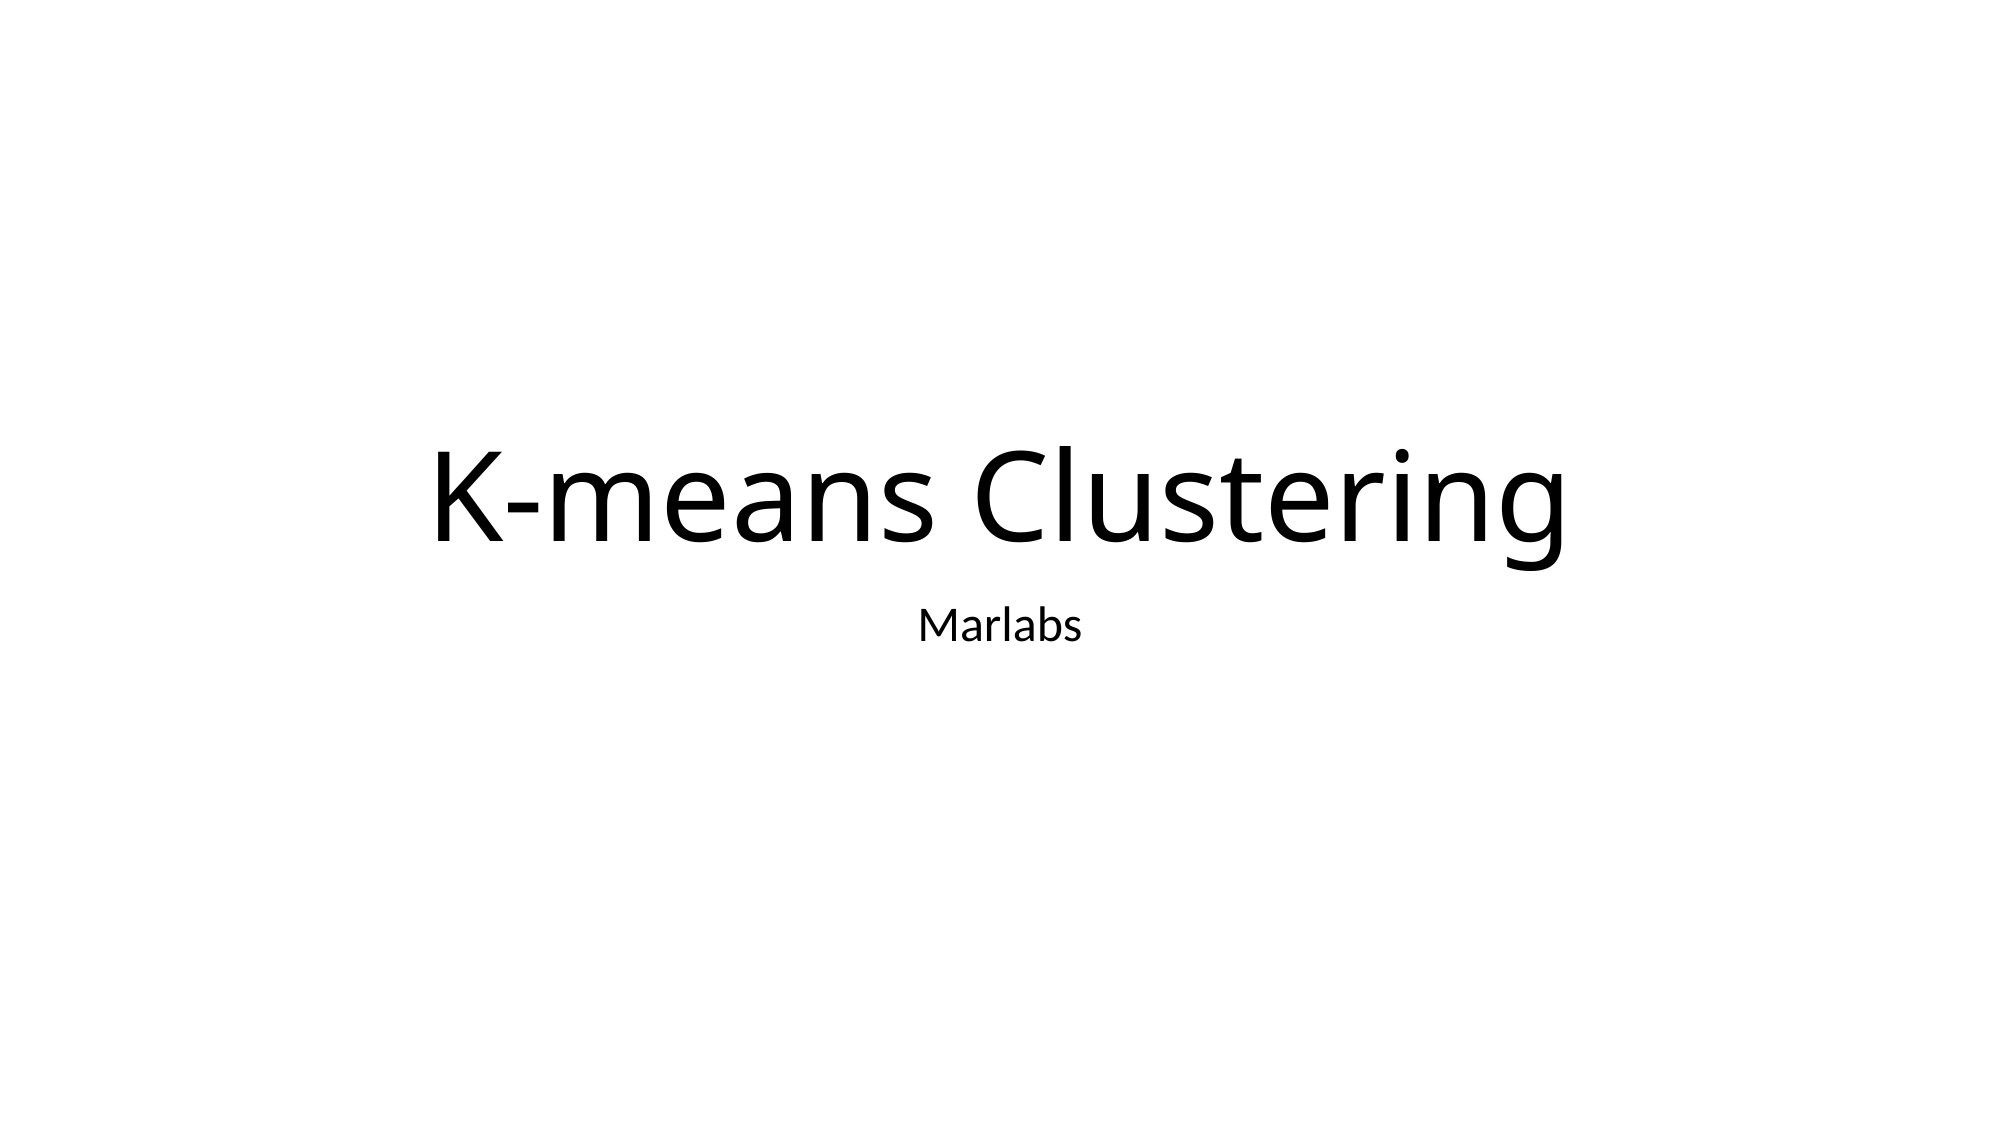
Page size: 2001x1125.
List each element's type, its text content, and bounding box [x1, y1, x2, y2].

subtitle Marlabs [249, 590, 1750, 863]
title K-means Clustering [249, 184, 1750, 576]
